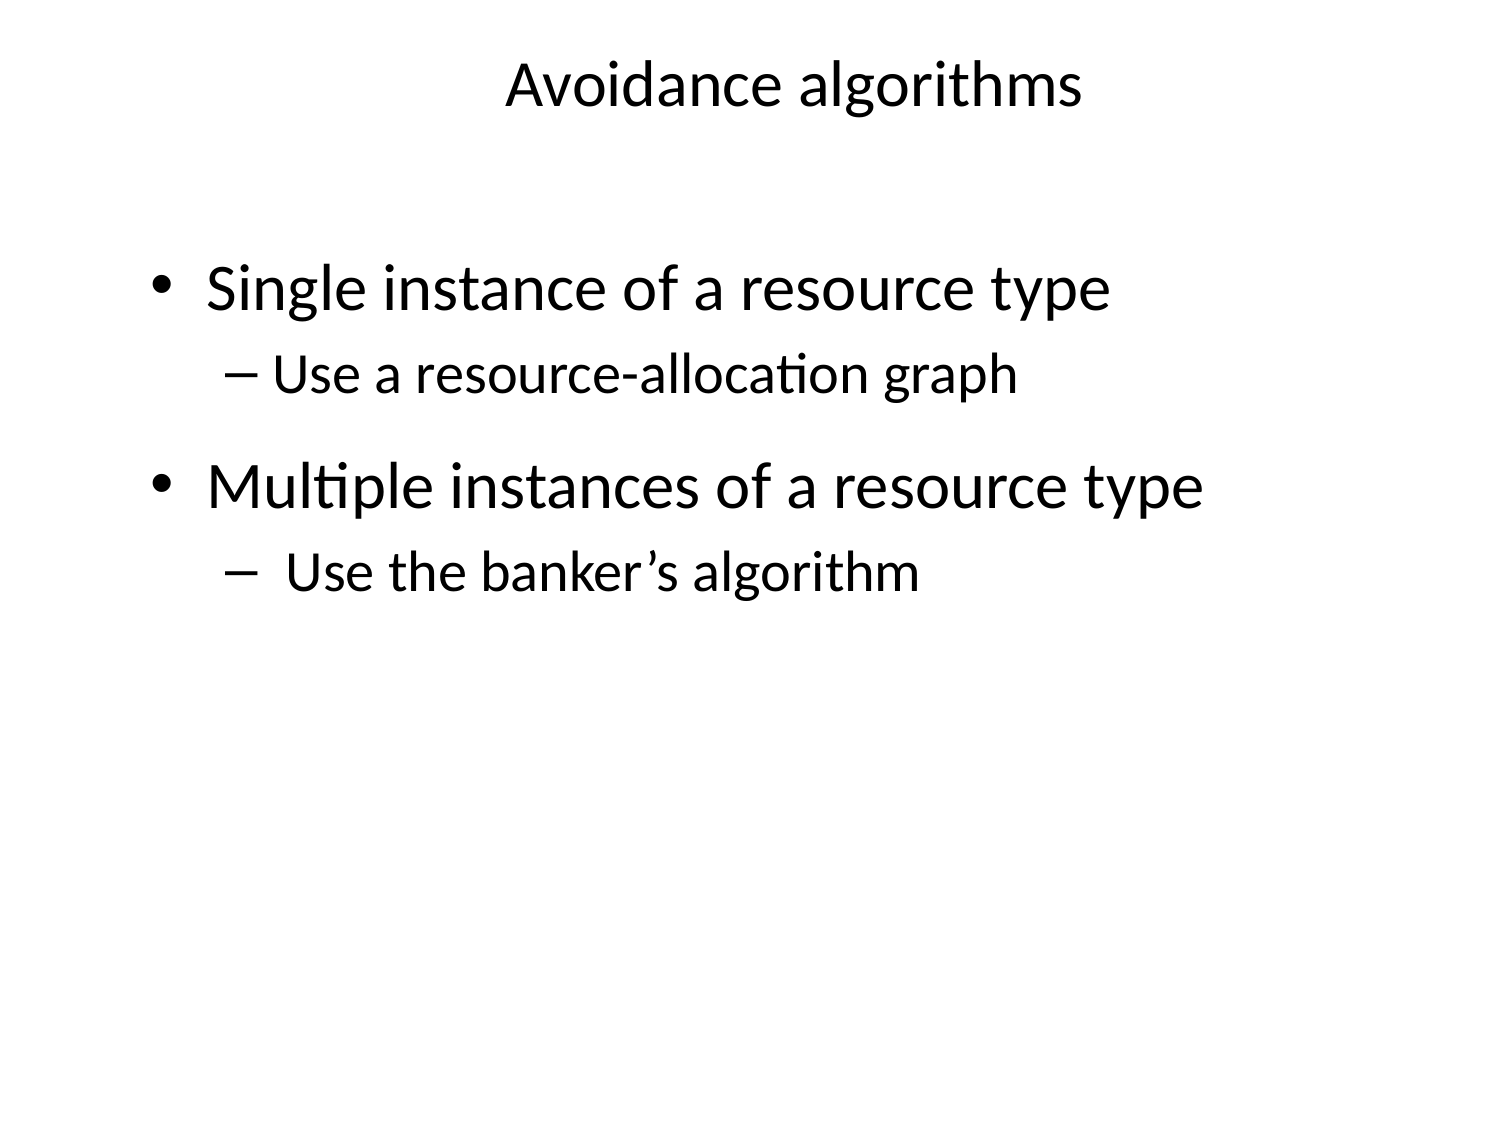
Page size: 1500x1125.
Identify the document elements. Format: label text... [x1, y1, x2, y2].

title Avoidance algorithms [165, 33, 1425, 128]
list Single instance of a resource type Use a resource-allocation graph Multiple instances of a resource type Use the banker’s algorithm [135, 236, 1229, 972]
